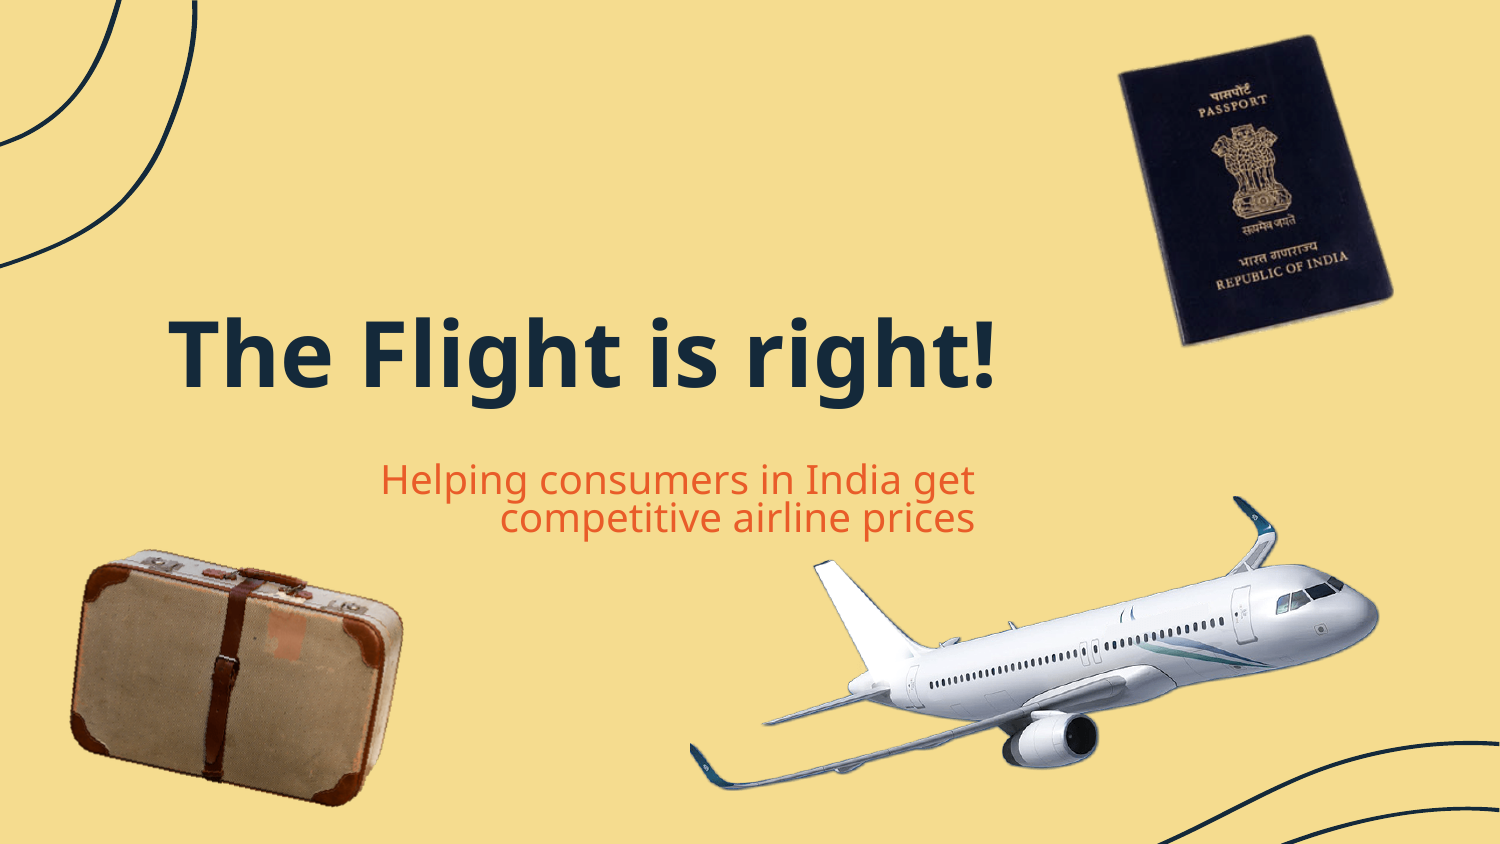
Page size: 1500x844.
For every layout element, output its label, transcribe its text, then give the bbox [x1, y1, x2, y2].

picture [690, 496, 1380, 792]
picture [1078, 18, 1428, 360]
subtitle Helping consumers in India get competitive airline prices [166, 447, 991, 556]
title The Flight is right! [152, 245, 1316, 471]
picture [0, 441, 467, 844]
